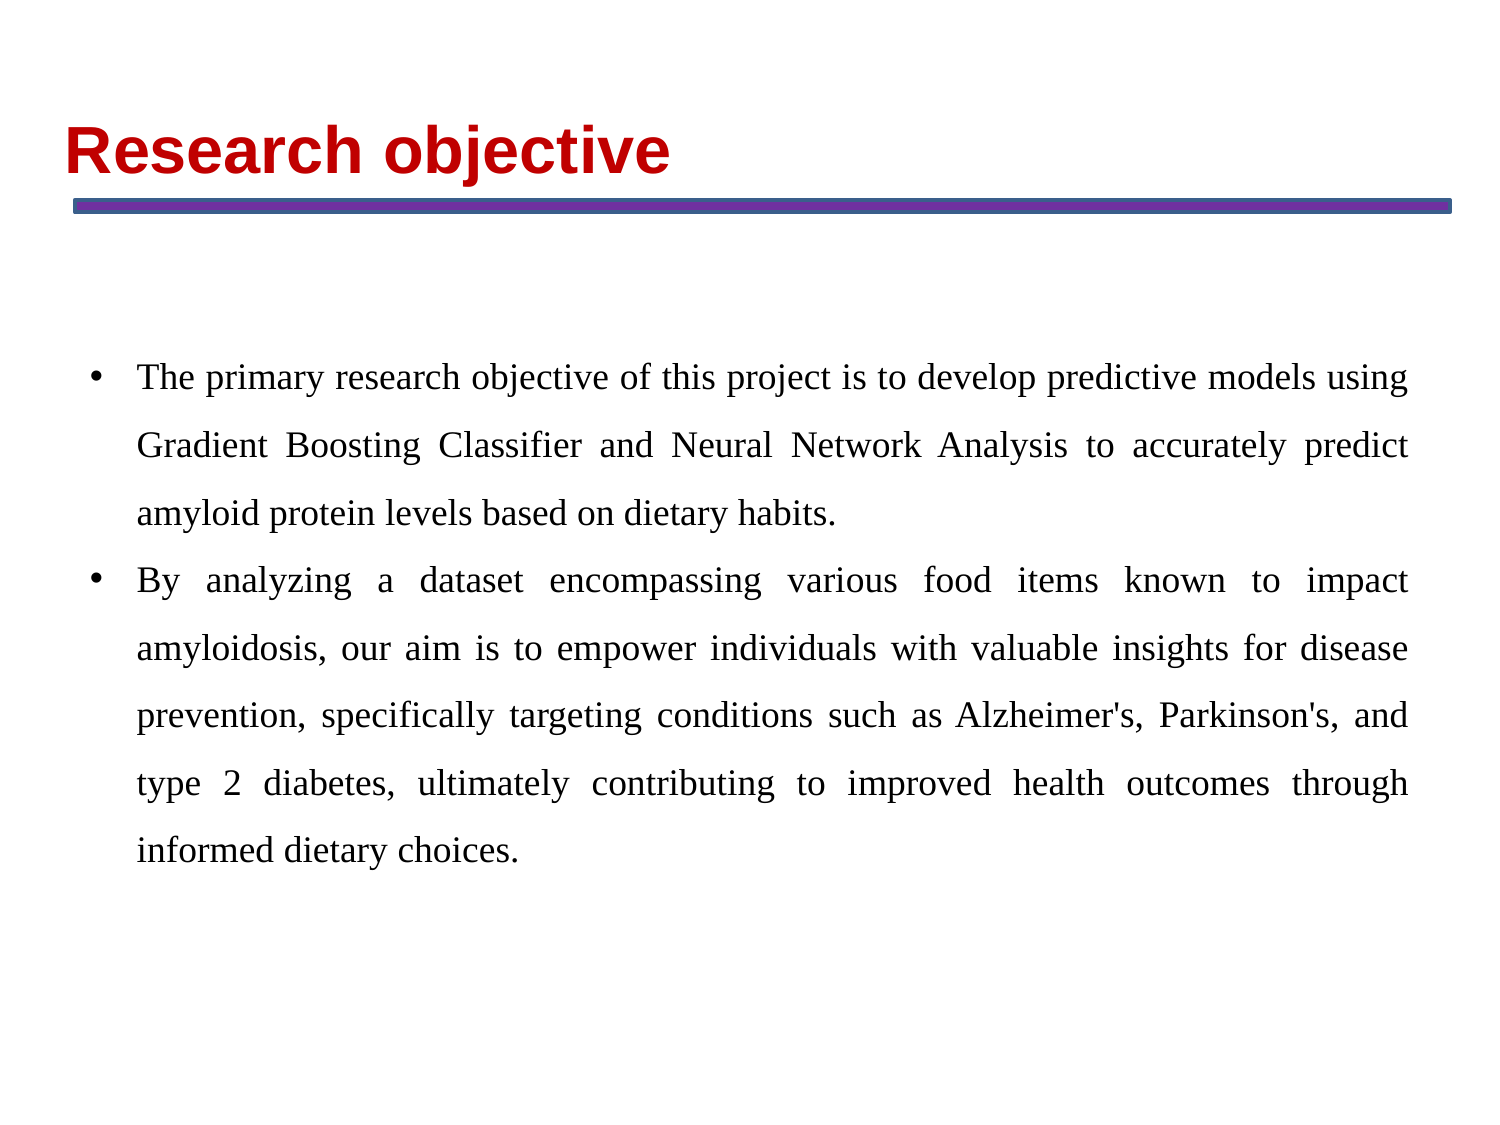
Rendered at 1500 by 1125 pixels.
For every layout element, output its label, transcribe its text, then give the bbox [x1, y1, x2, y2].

text_box [75, 199, 1450, 213]
text_box The primary research objective of this project is to develop predictive models using Gradient Boosting Classifier and Neural Network Analysis to accurately predict amyloid protein levels based on dietary habits. By analyzing a dataset encompassing various food items known to impact amyloidosis, our aim is to empower individuals with valuable insights for disease prevention, specifically targeting conditions such as Alzheimer's, Parkinson's, and type 2 diabetes, ultimately contributing to improved health outcomes through informed dietary choices. [74, 322, 1425, 878]
text_box Research objective [49, 99, 813, 195]
